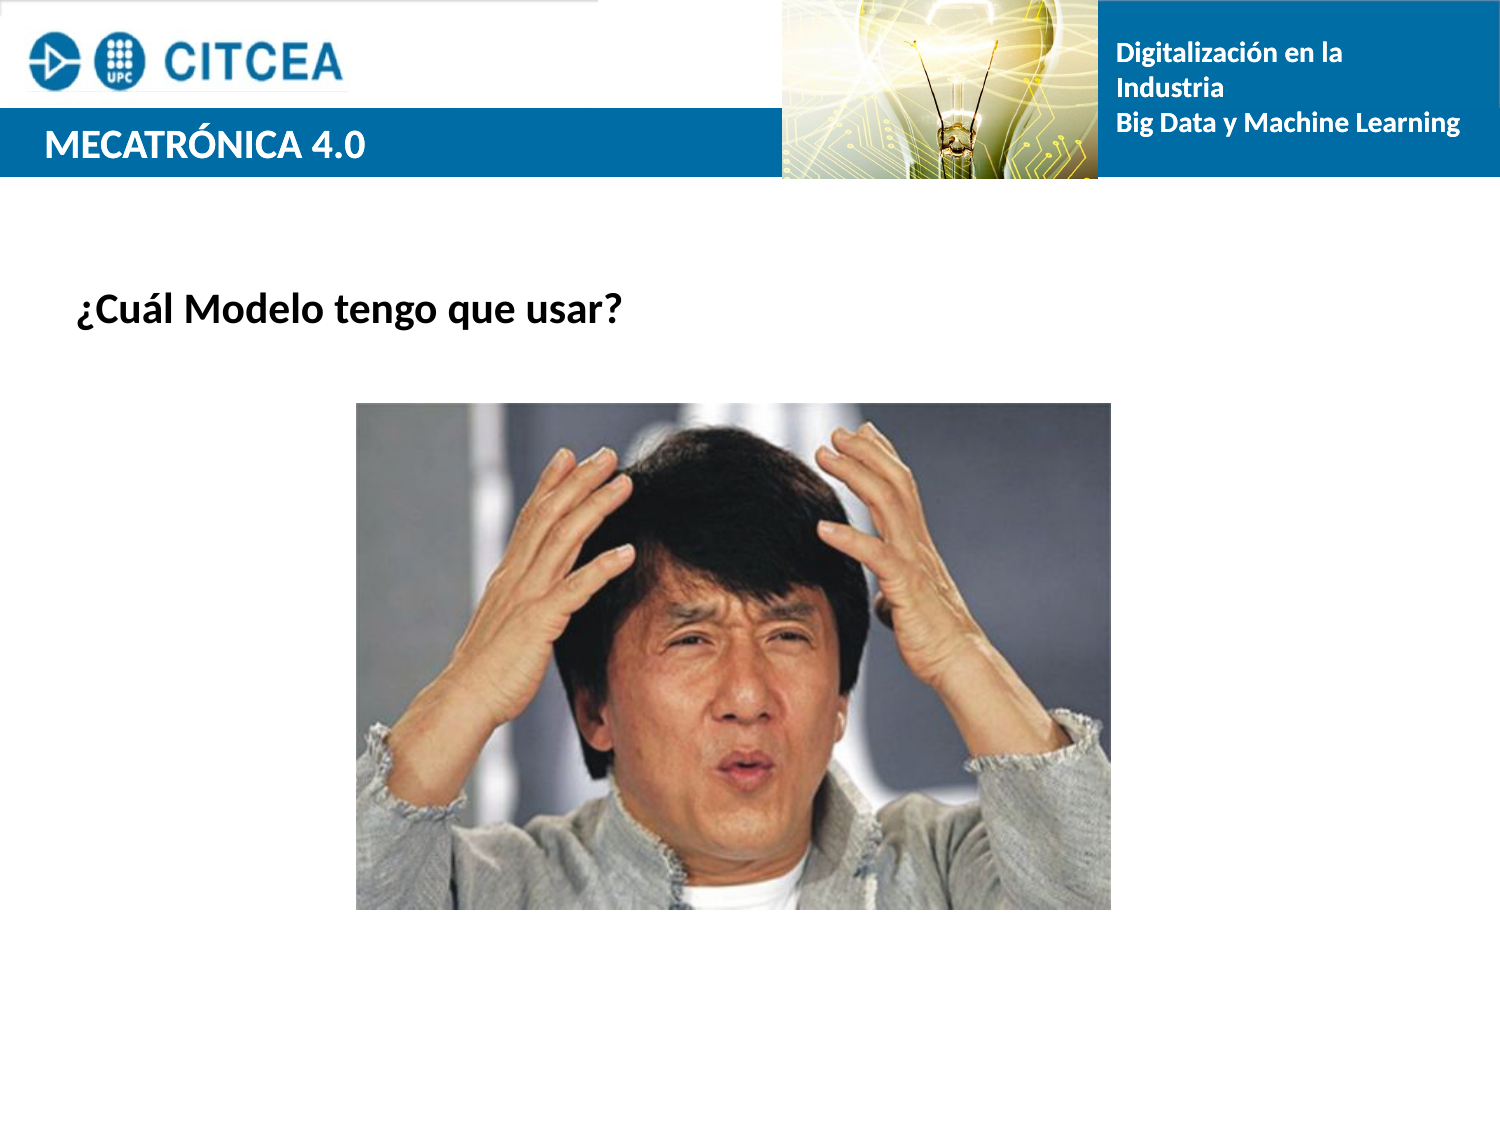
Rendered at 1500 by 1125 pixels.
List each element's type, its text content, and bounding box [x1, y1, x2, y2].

picture [782, 0, 1500, 179]
text_box ¿Cuál Modelo tengo que usar? [41, 215, 794, 342]
picture [0, 0, 598, 107]
picture [356, 403, 1112, 910]
